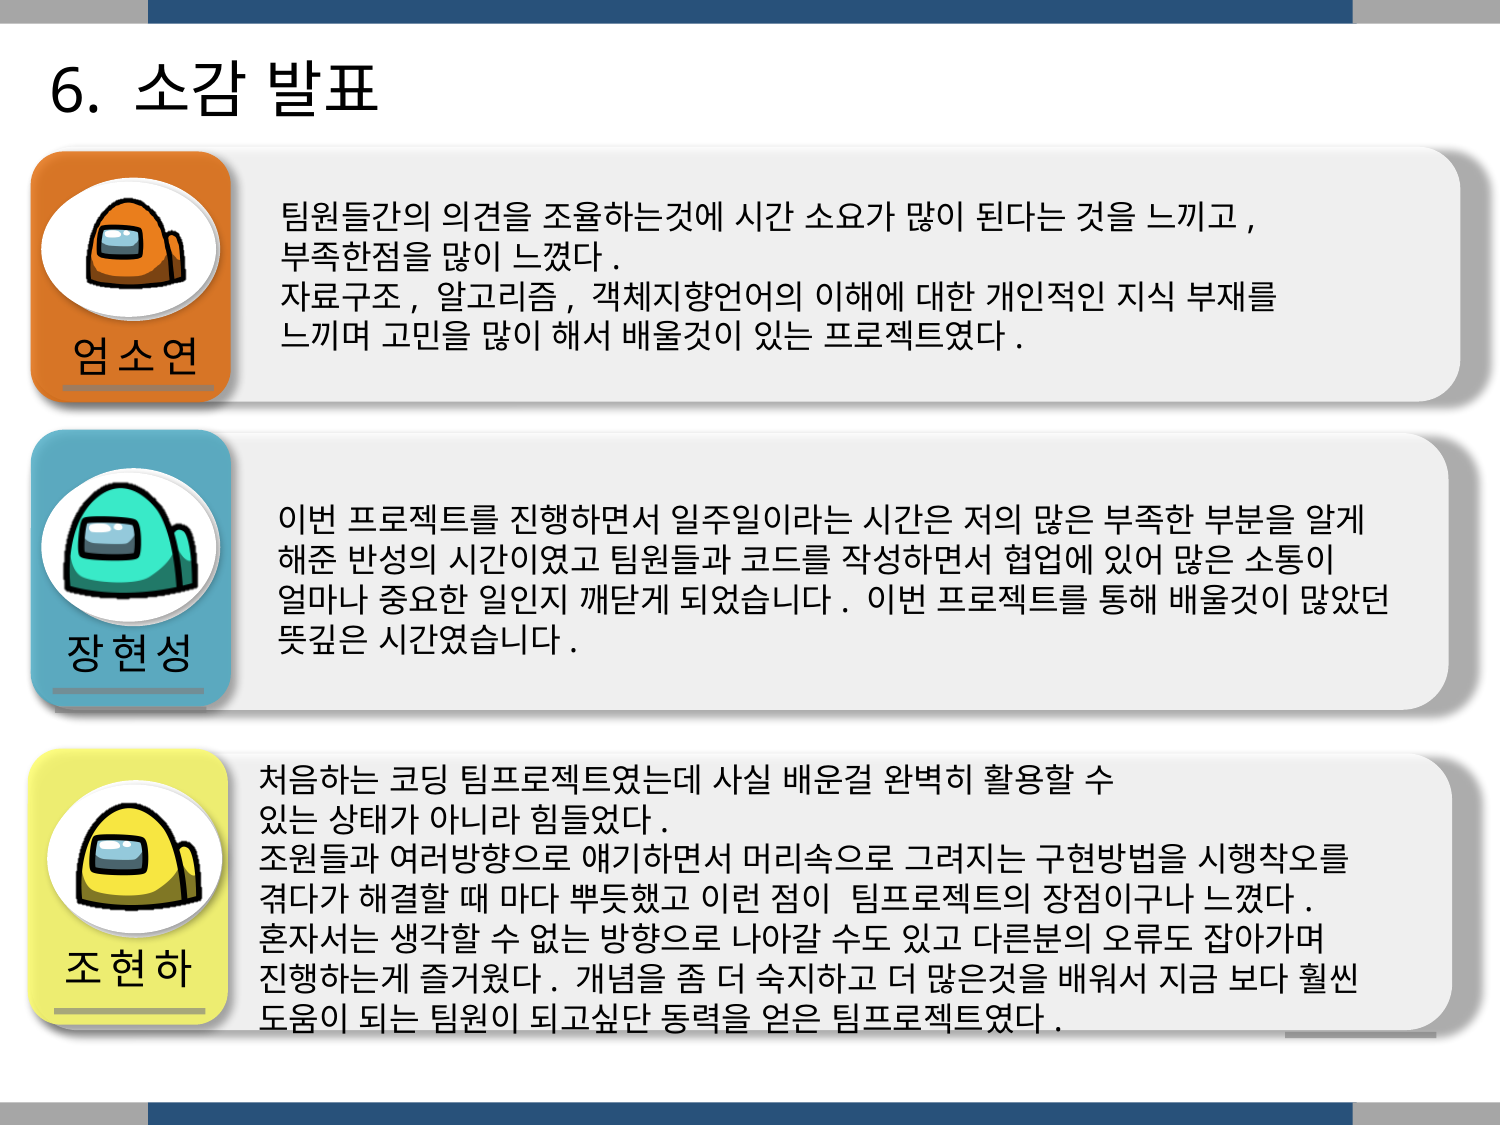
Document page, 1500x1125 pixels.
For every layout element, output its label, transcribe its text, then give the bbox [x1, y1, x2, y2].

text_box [0, 146, 1461, 403]
text_box 6. 소감 발표 [0, 42, 454, 144]
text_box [0, 429, 1449, 710]
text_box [0, 748, 1453, 1036]
